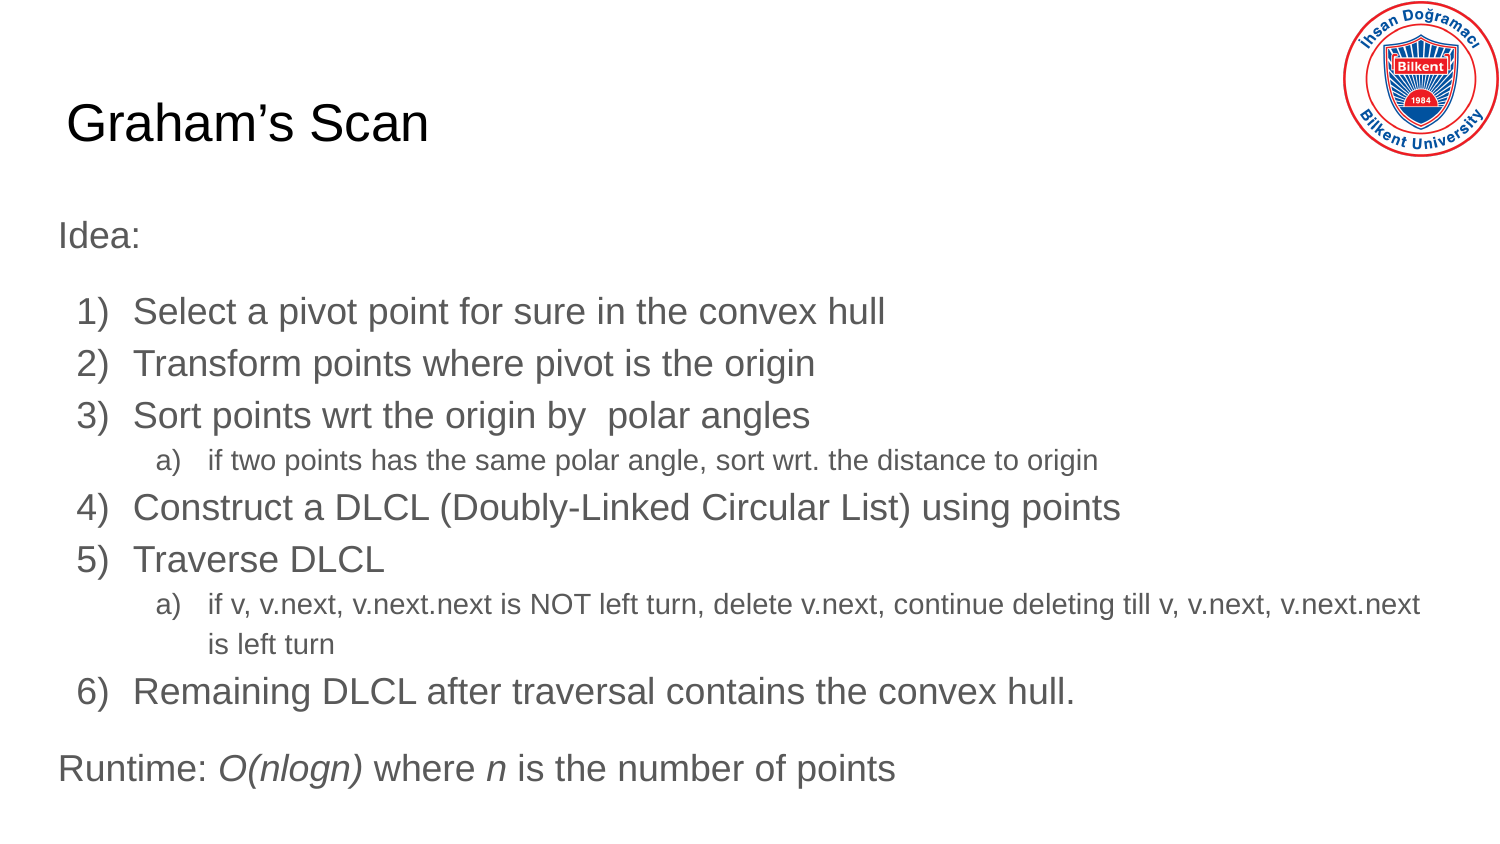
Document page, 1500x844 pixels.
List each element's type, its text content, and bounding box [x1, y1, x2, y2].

list Idea: Select a pivot point for sure in the convex hull Transform points where pivot is the origin Sort points wrt the origin by polar angles if two points has the same polar angle, sort wrt. the distance to origin Construct a DLCL (Doubly-Linked Circular List) using points Traverse DLCL if v, v.next, v.next.next is NOT left turn, delete v.next, continue deleting till v, v.next, v.next.next is left turn Remaining DLCL after traversal contains the convex hull. Runtime: O(nlogn) where n is the number of points [42, 189, 1441, 823]
picture [1341, 0, 1500, 159]
title Graham’s Scan [51, 72, 1341, 167]
